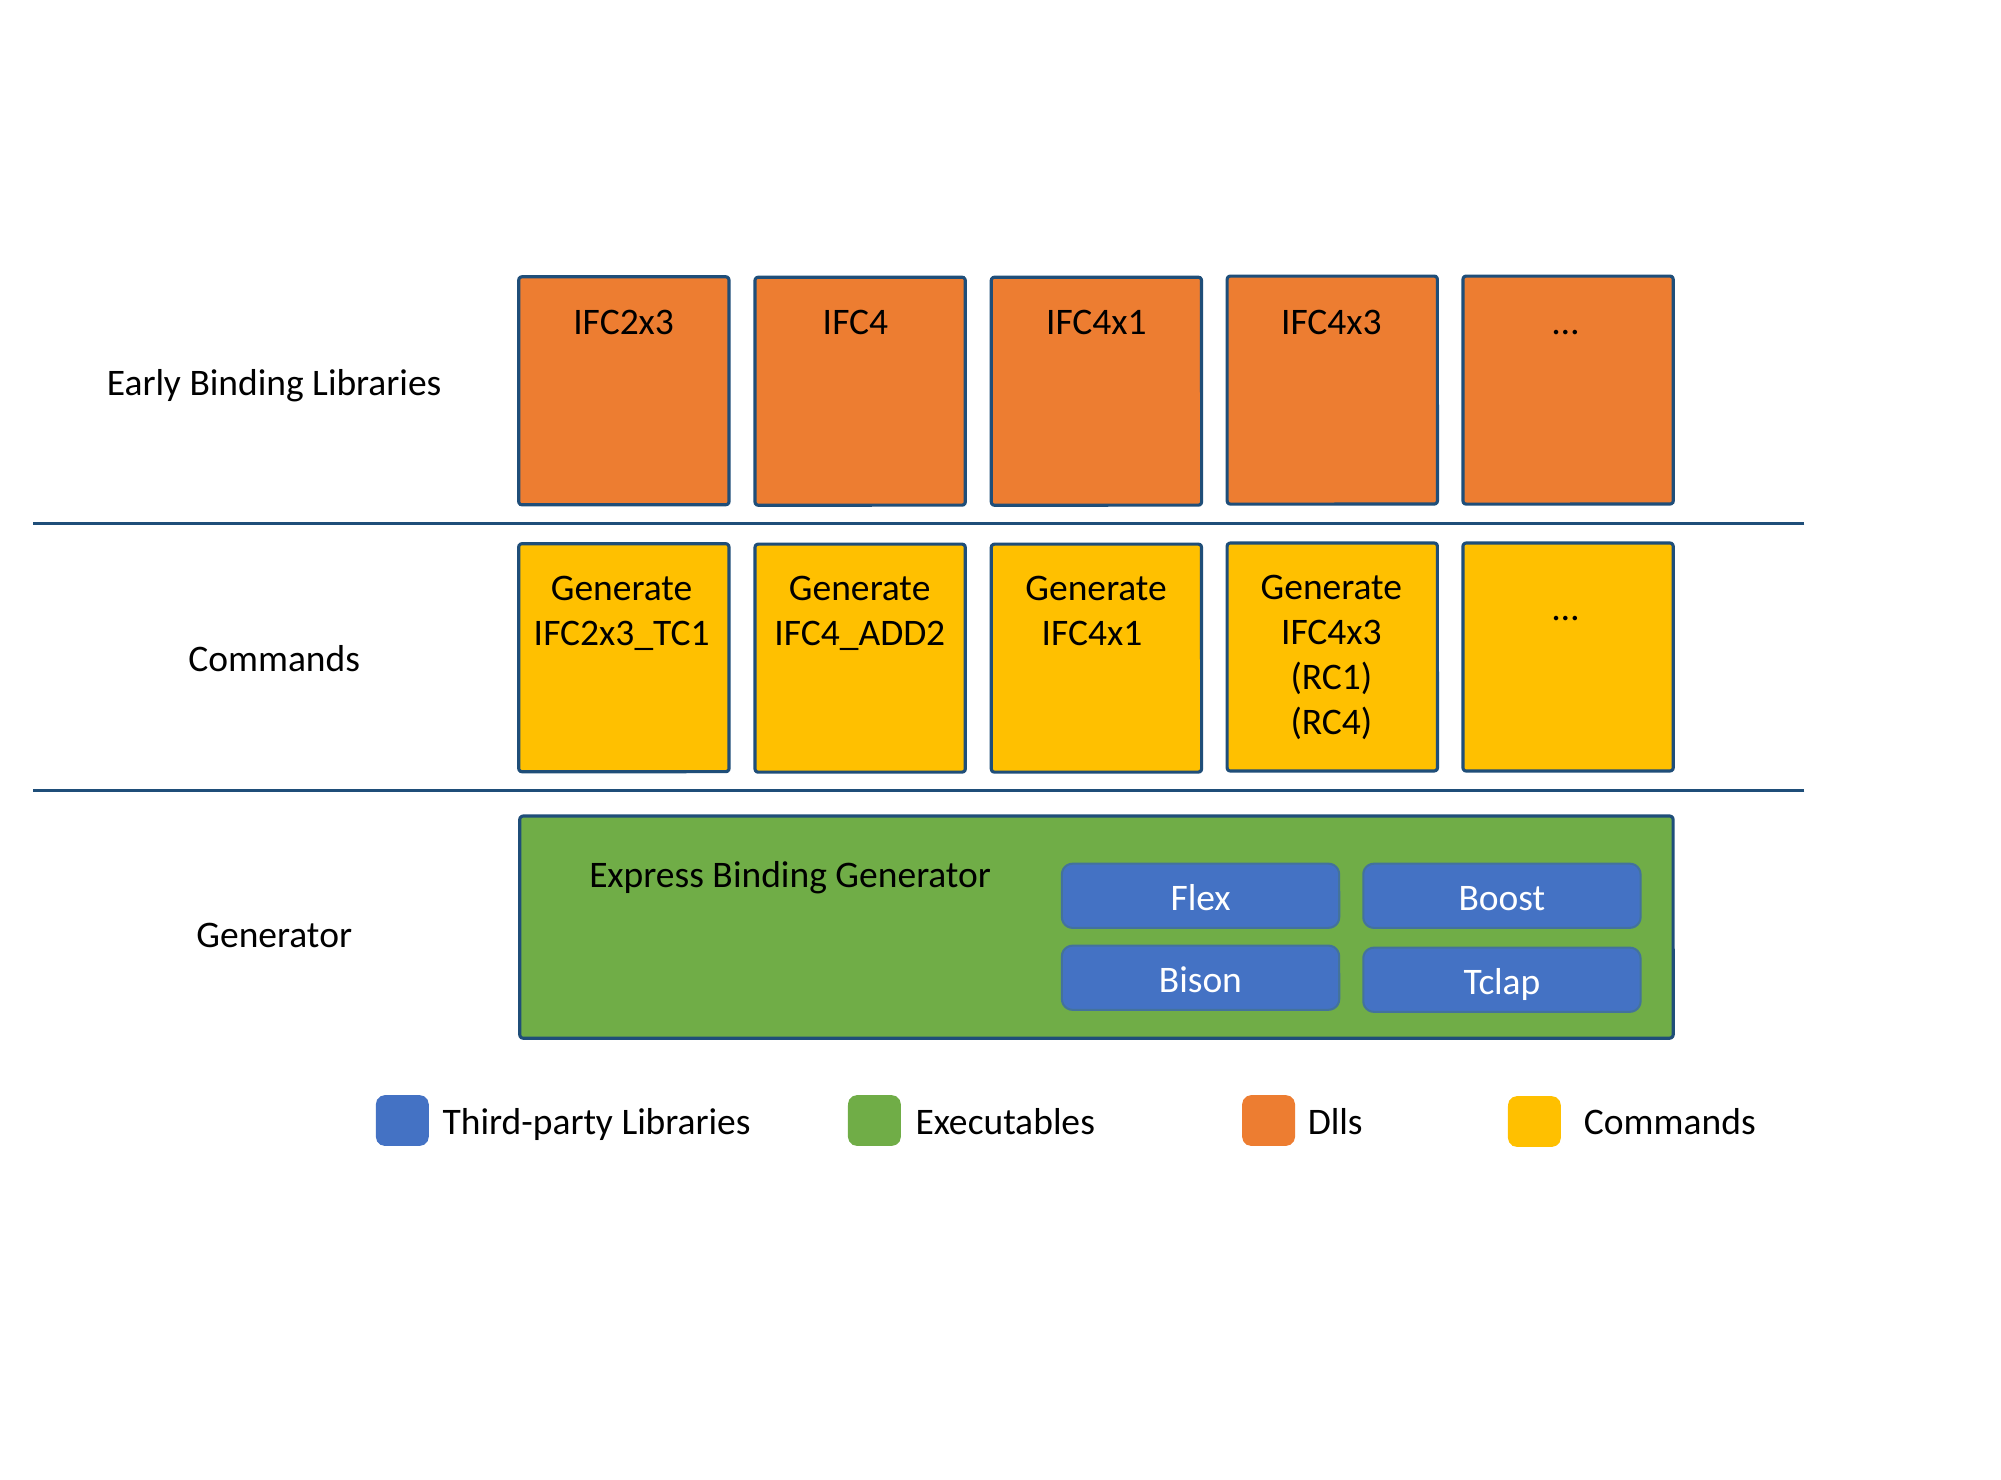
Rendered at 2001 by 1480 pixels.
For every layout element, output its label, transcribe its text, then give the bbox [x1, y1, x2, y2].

text_box [1226, 275, 1439, 506]
text_box [990, 276, 1203, 507]
text_box Dlls [1293, 1089, 1378, 1150]
text_box IFC4 [807, 289, 912, 350]
text_box IFC4x1 [1031, 289, 1162, 350]
text_box … [1537, 575, 1594, 636]
text_box Third-party Libraries [428, 1090, 767, 1150]
text_box [1226, 541, 1439, 773]
text_box Flex [1060, 862, 1341, 929]
text_box [518, 814, 1675, 1040]
text_box … [1537, 289, 1594, 350]
text_box Generator [181, 902, 368, 963]
text_box [847, 1095, 900, 1146]
text_box Express Binding Generator [574, 842, 1007, 902]
text_box [753, 543, 967, 774]
text_box Executables [900, 1089, 1111, 1150]
text_box Tclap [1362, 946, 1642, 1013]
text_box Generate IFC4x1 [1010, 556, 1183, 661]
text_box [1461, 541, 1675, 773]
text_box IFC2x3 [558, 289, 689, 350]
text_box [375, 1095, 428, 1146]
text_box Generate IFC4x3 (RC1) (RC4) [1245, 554, 1418, 750]
text_box IFC4x3 [1266, 289, 1397, 350]
text_box Early Binding Libraries [92, 350, 457, 411]
text_box [1242, 1095, 1293, 1146]
text_box Commands [173, 626, 376, 687]
text_box [753, 276, 967, 507]
text_box Boost [1362, 862, 1642, 929]
text_box Generate IFC2x3_TC1 [518, 556, 725, 661]
text_box [1507, 1096, 1561, 1147]
text_box Bison [1060, 944, 1341, 1011]
text_box Commands [1569, 1089, 1771, 1150]
text_box [517, 275, 731, 506]
text_box [990, 543, 1203, 774]
text_box [517, 542, 731, 773]
text_box Generate IFC4_ADD2 [759, 556, 961, 661]
text_box [1461, 275, 1675, 506]
